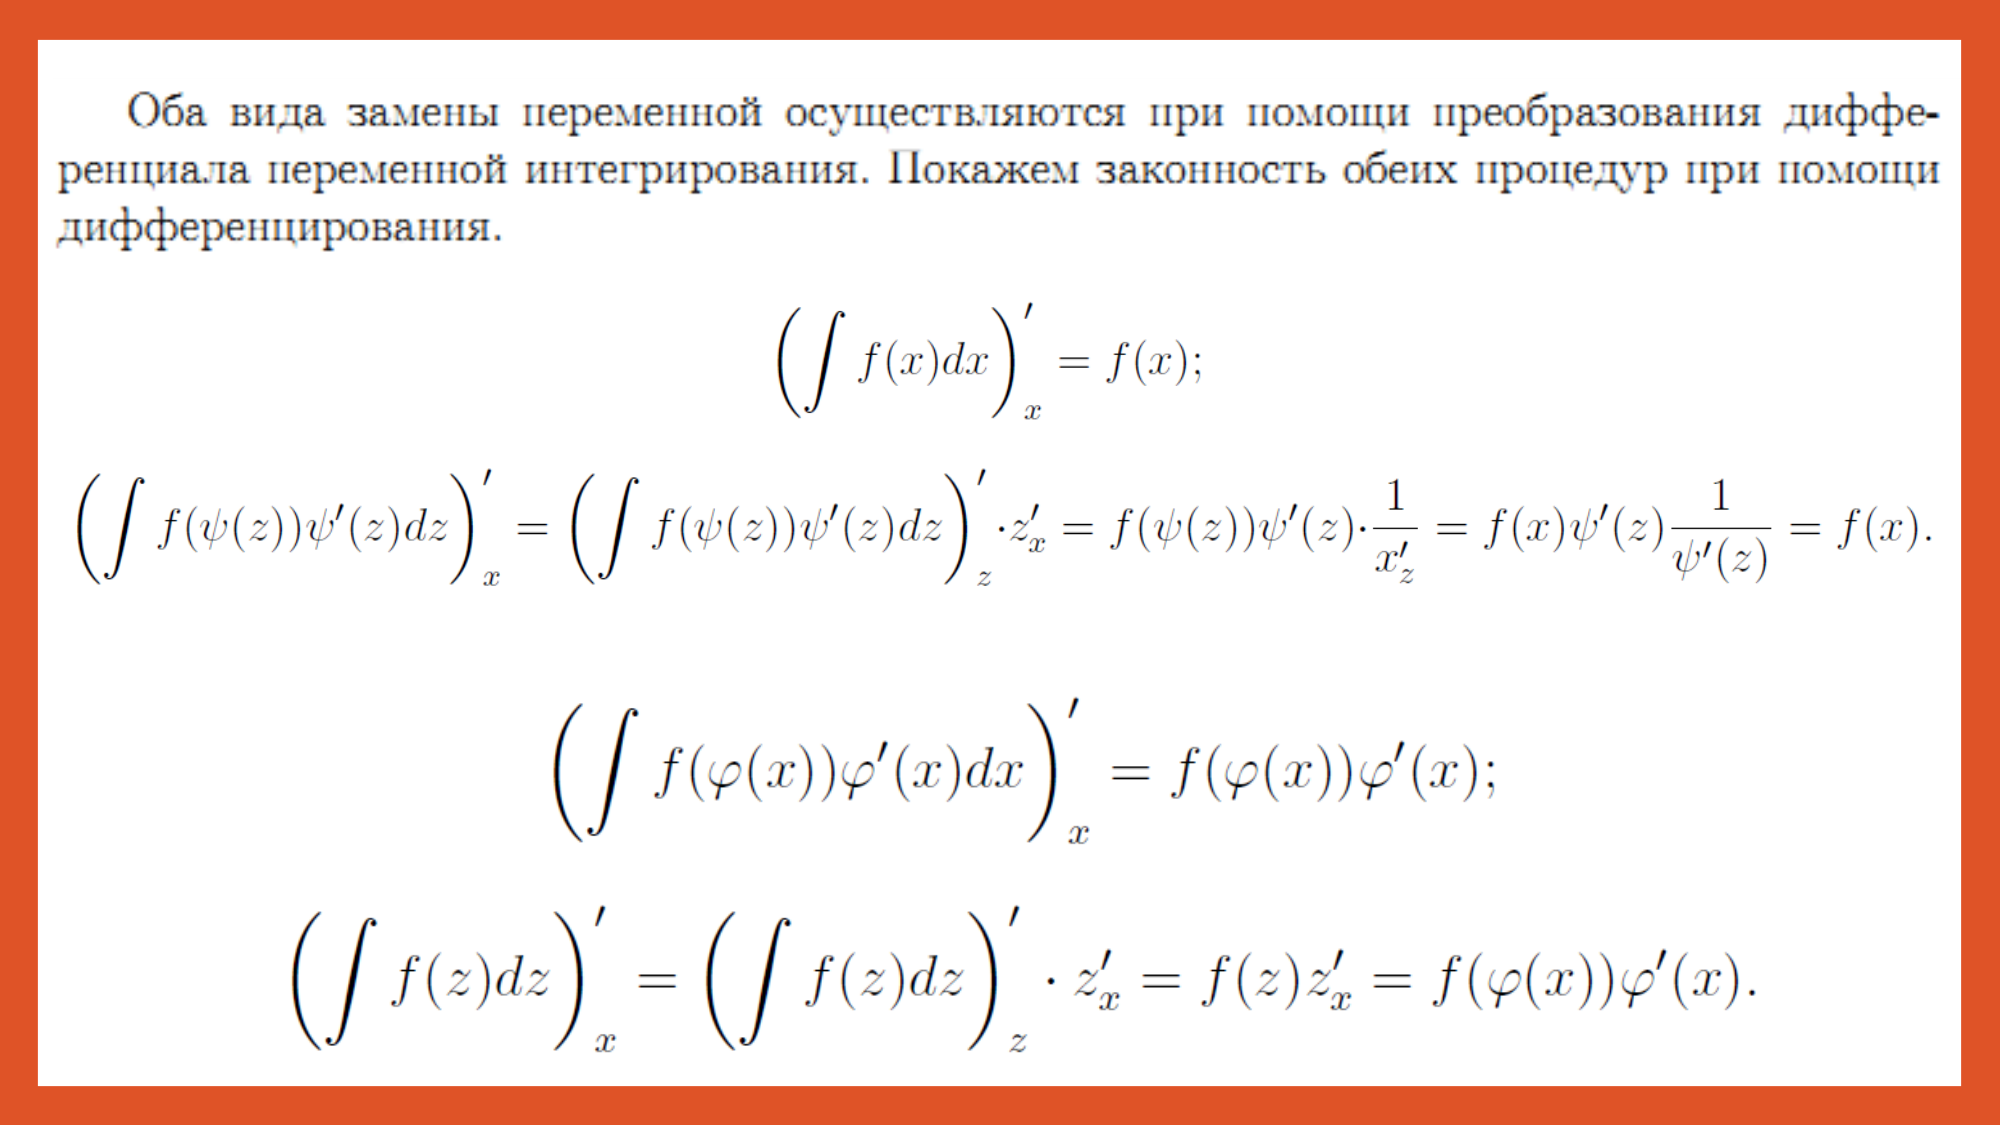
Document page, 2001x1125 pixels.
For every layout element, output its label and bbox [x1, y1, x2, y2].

picture [52, 297, 1942, 612]
picture [278, 686, 1779, 1060]
picture [52, 77, 1961, 262]
